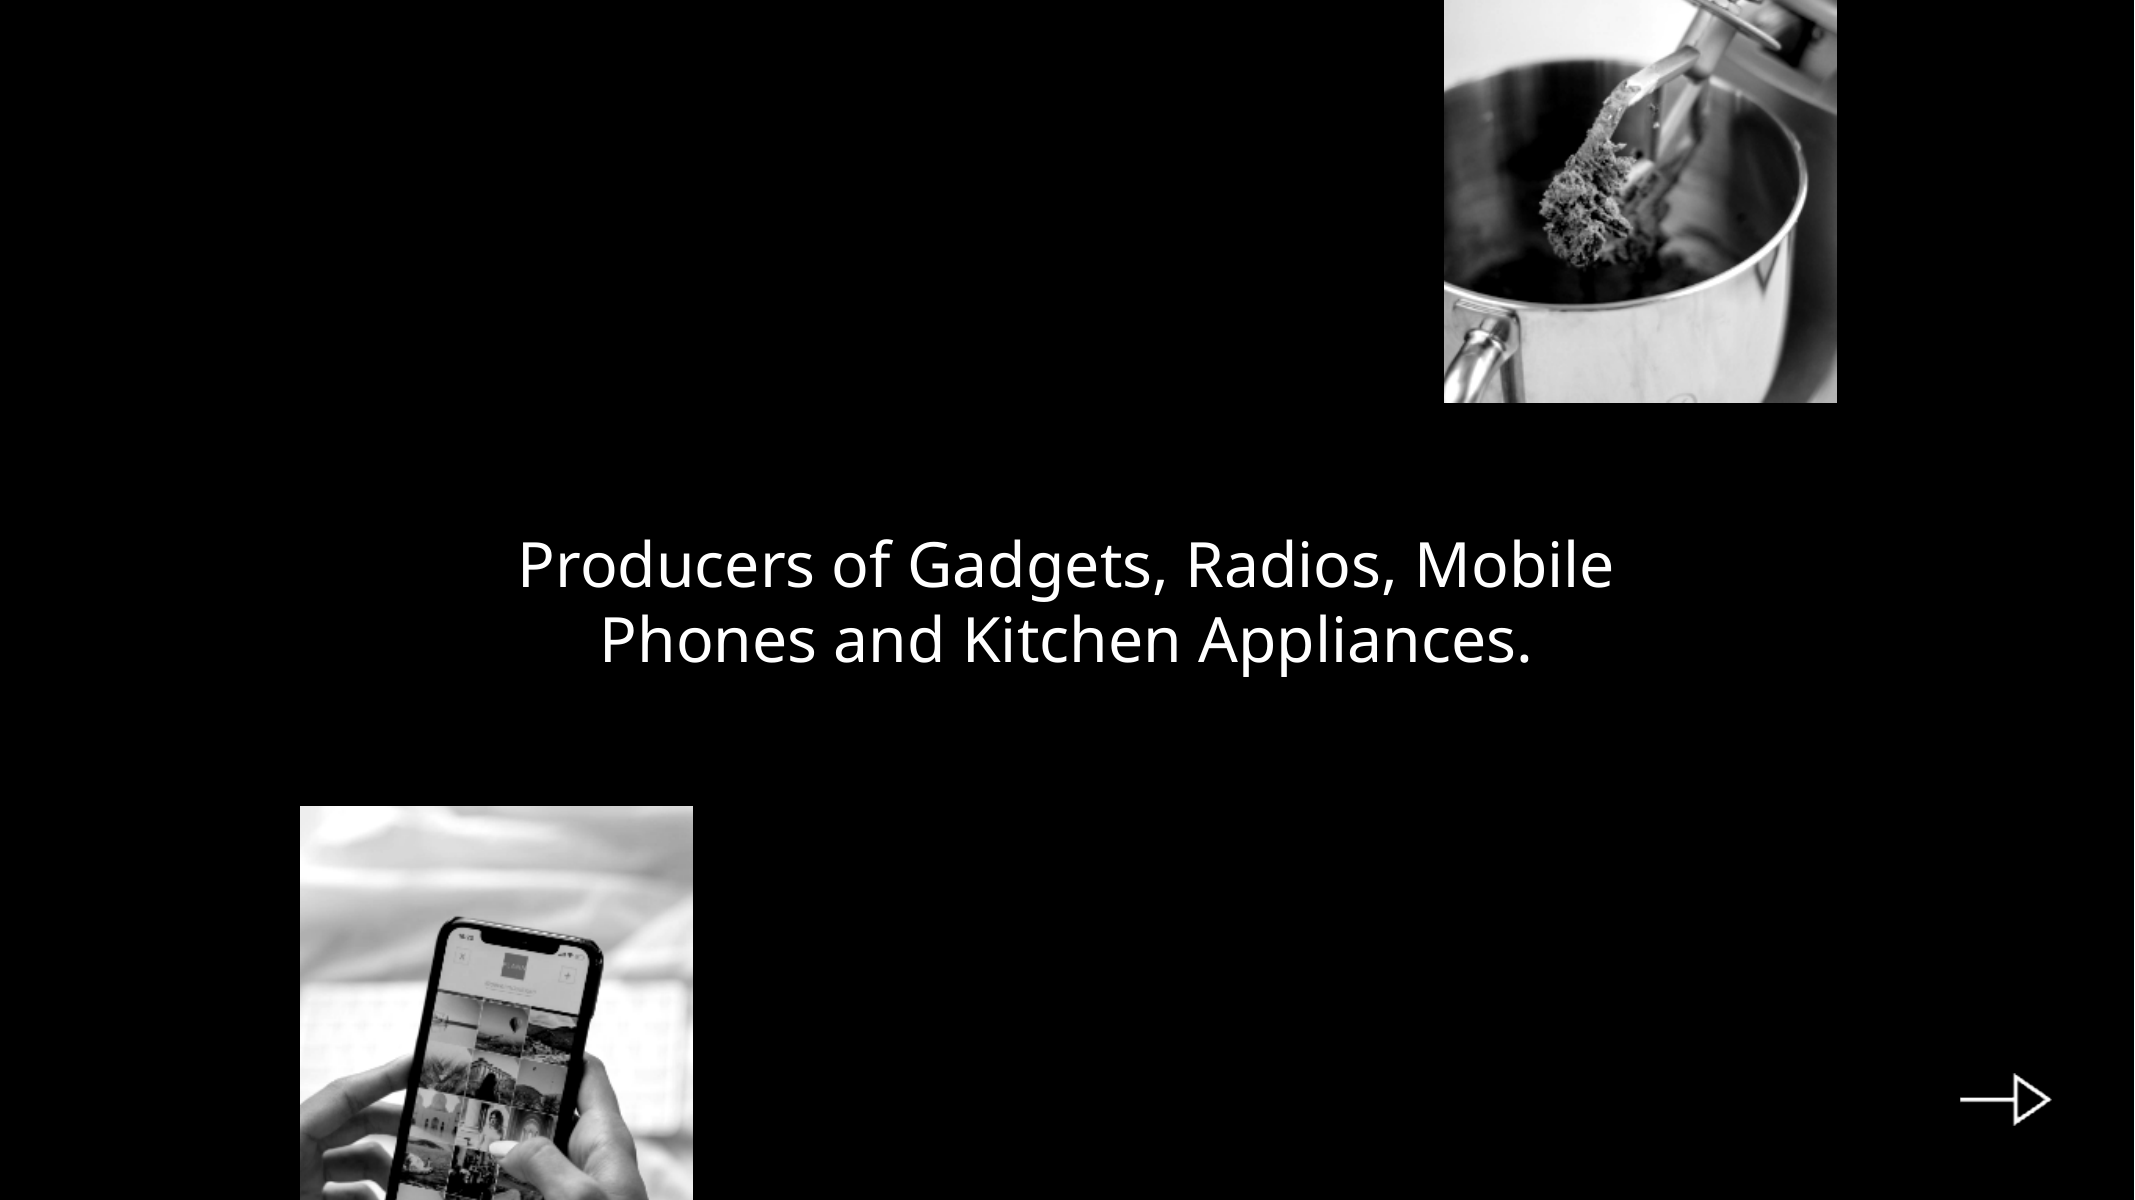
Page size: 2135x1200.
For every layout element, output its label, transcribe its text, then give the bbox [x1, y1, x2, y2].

picture [300, 806, 693, 1200]
text_box Producers of Gadgets, Radios, Mobile Phones and Kitchen Appliances. [494, 524, 1640, 675]
picture [1959, 1073, 2052, 1126]
picture [1444, 0, 1837, 403]
